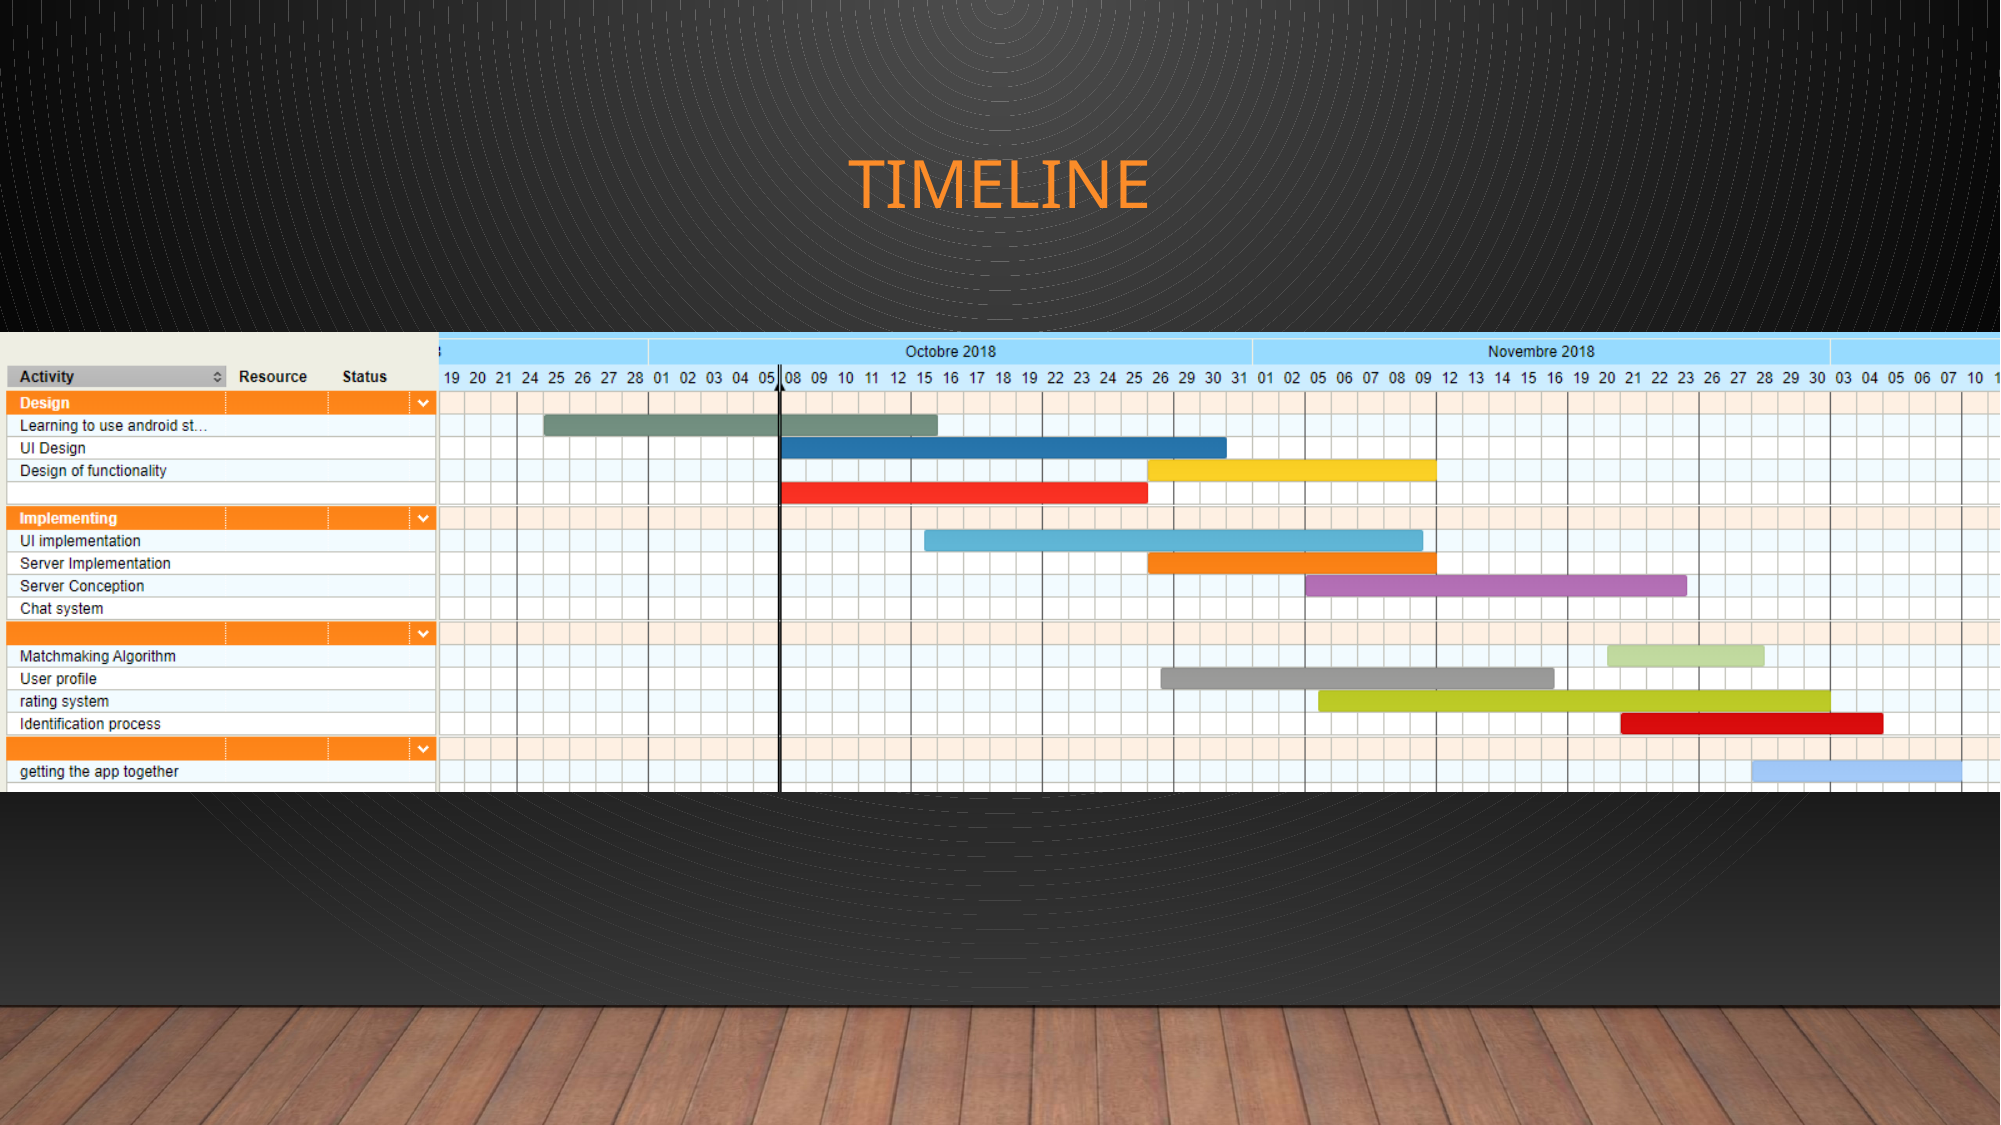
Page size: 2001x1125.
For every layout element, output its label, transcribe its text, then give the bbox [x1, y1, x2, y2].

picture [0, 332, 2000, 793]
title timeline [237, 100, 1763, 273]
picture [0, 1005, 2000, 1125]
